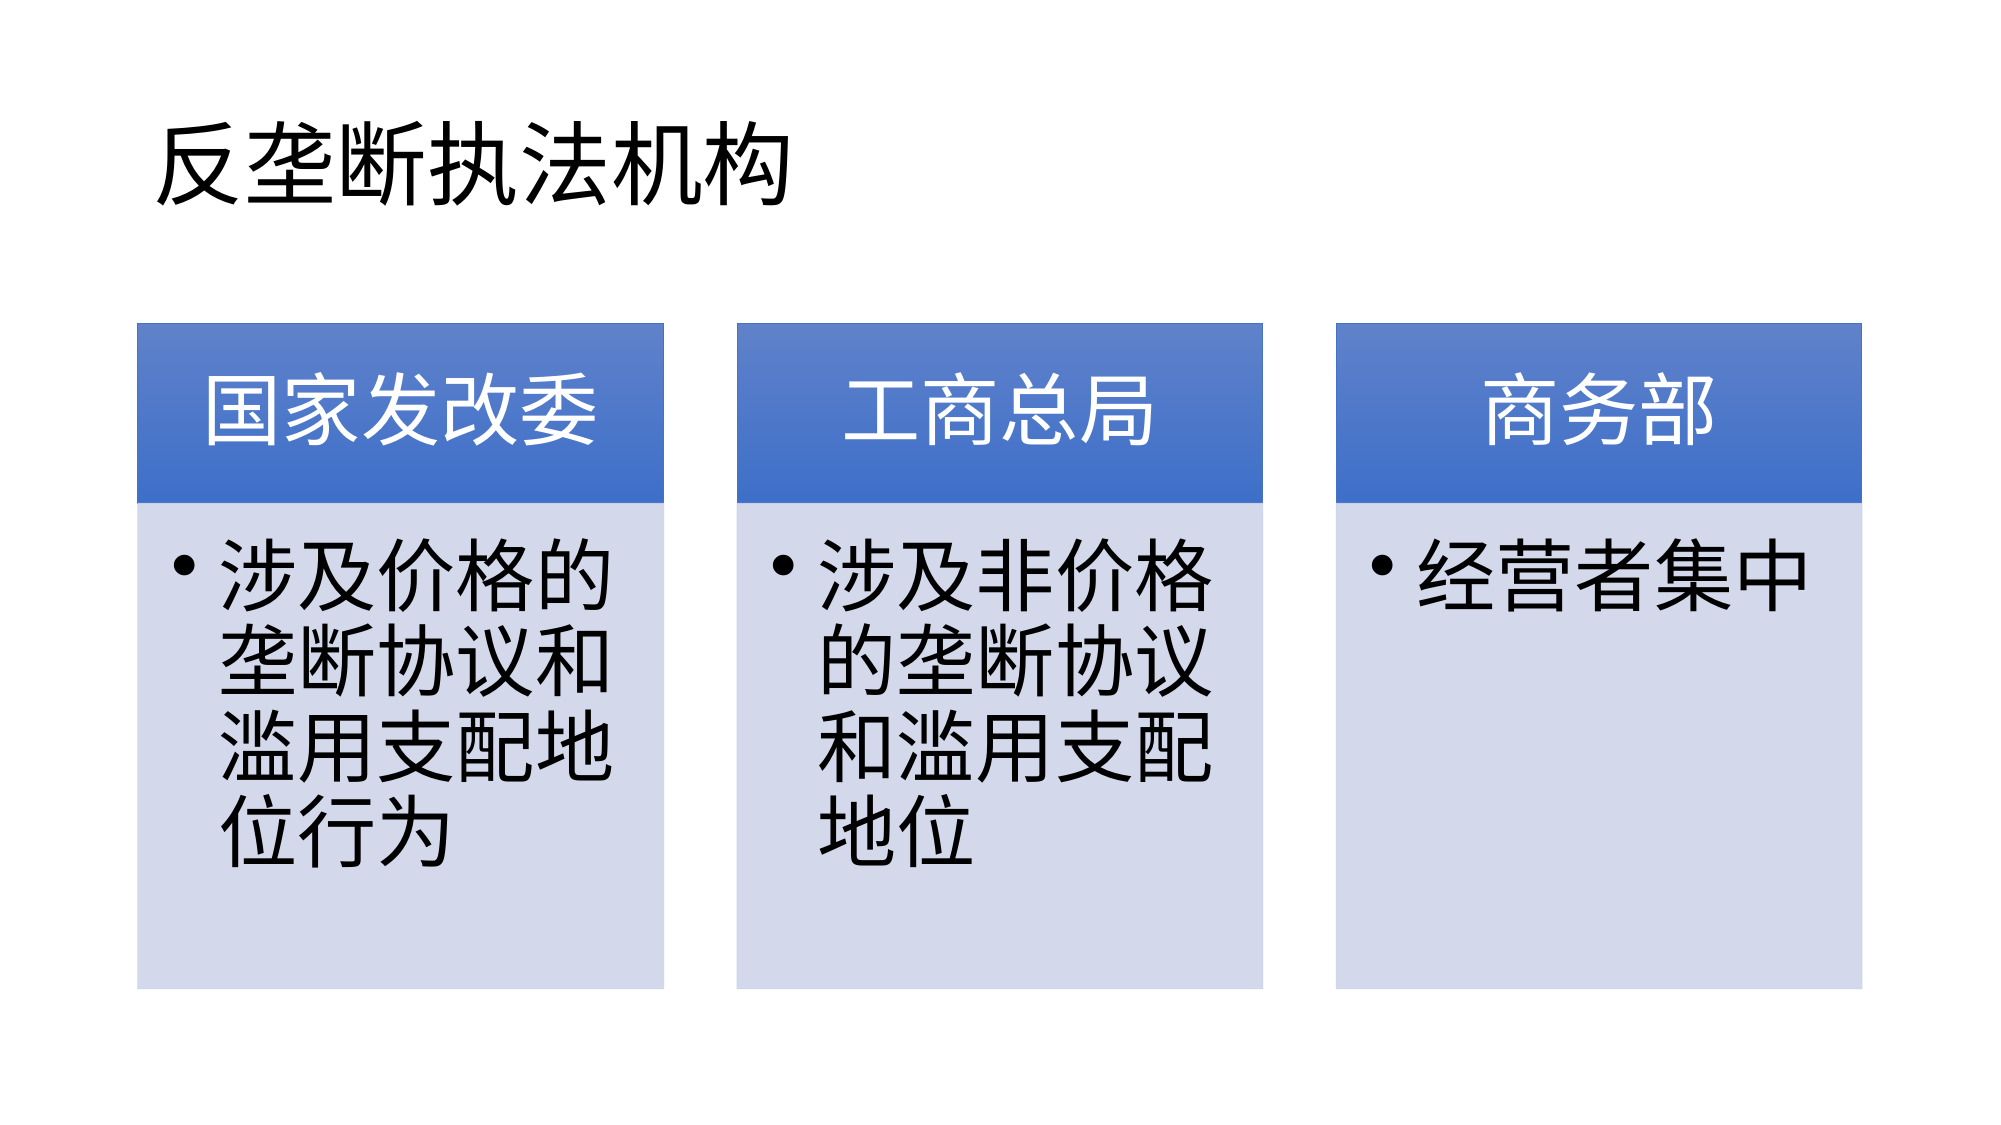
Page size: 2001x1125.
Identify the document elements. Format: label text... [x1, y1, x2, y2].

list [137, 299, 1863, 1014]
title 反垄断执法机构 [137, 59, 1863, 278]
